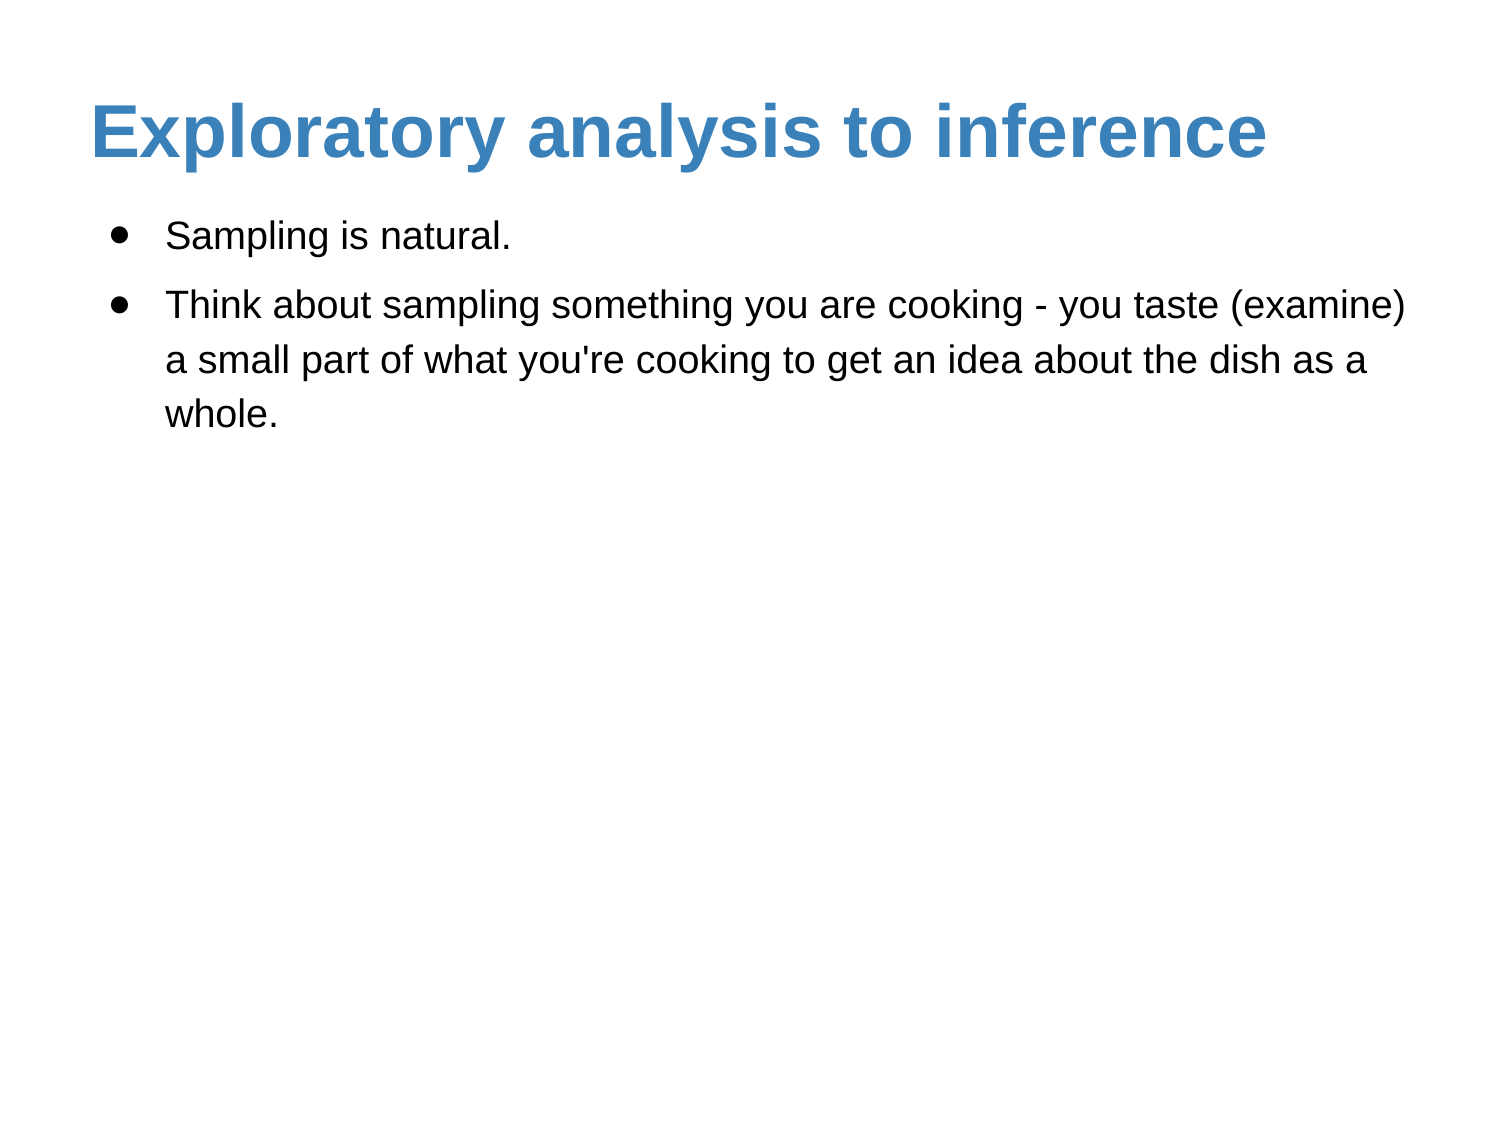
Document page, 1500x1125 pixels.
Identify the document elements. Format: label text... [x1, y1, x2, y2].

list Sampling is natural. Think about sampling something you are cooking - you taste (examine) a small part of what you're cooking to get an idea about the dish as a whole. [75, 188, 1425, 610]
title Exploratory analysis to inference [75, 0, 1425, 188]
